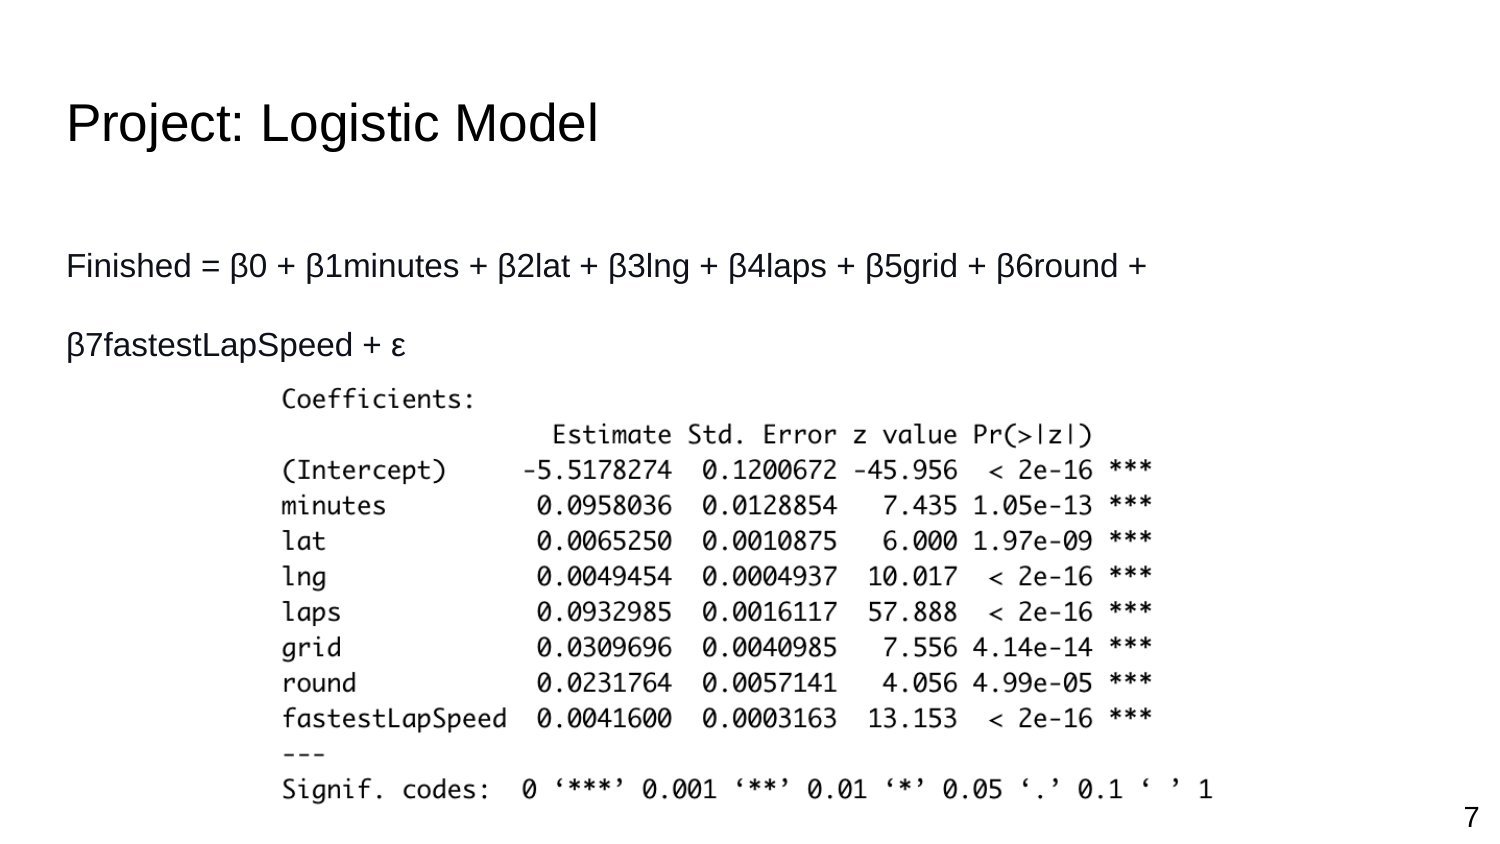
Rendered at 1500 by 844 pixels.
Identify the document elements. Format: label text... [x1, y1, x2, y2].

title Project: Logistic Model [51, 72, 1449, 167]
picture [269, 361, 1231, 817]
text_box 7 [1448, 783, 1500, 844]
list Finished = β0 + β1minutes + β2lat + β3lng + β4laps + β5grid + β6round + β7fastestLapSpeed + ε [51, 189, 1449, 750]
